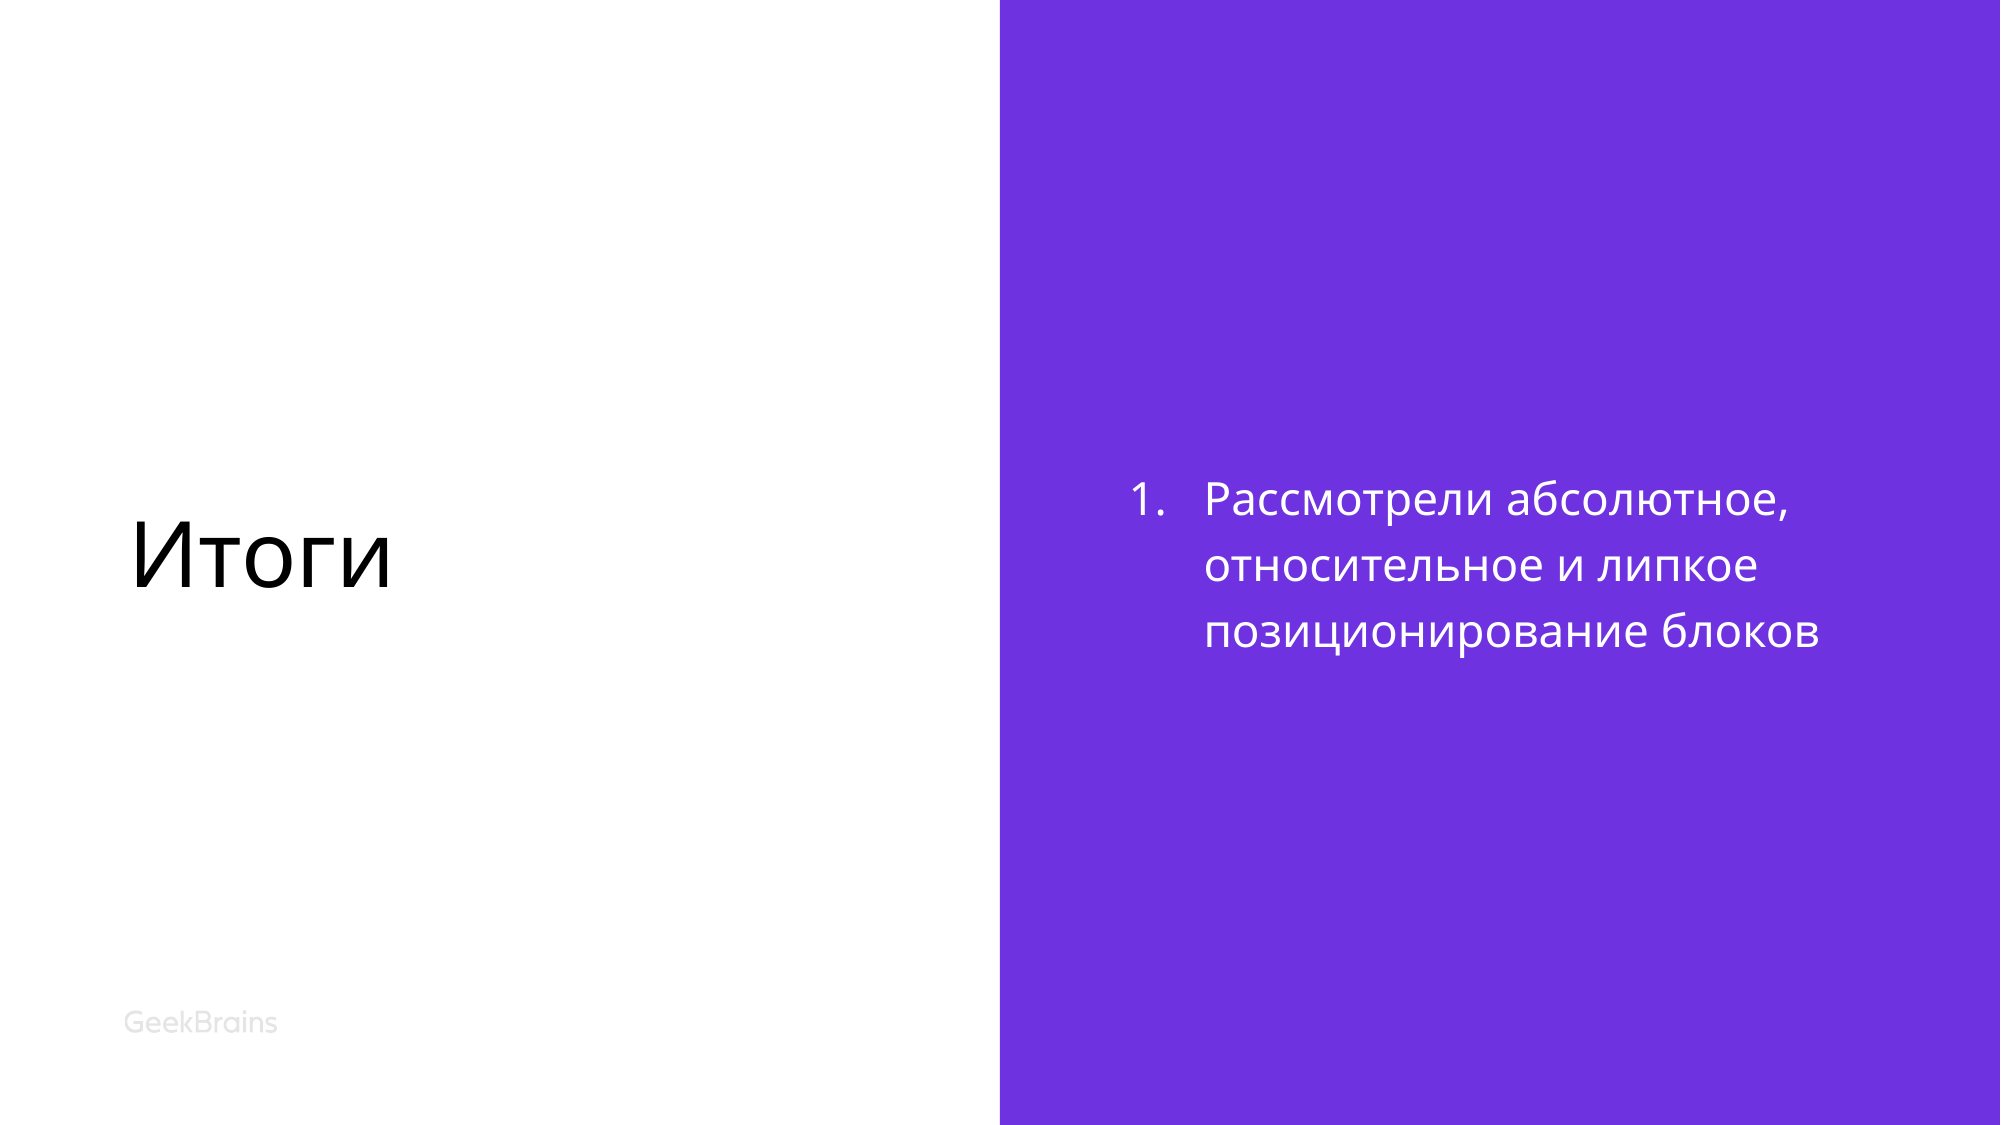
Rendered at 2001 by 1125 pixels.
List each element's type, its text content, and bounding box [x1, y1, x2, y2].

list Рассмотрели абсолютное, относительное и липкое позиционирование блоков [1113, 113, 1882, 1002]
picture [124, 1010, 277, 1033]
title Итоги [113, 113, 882, 1002]
